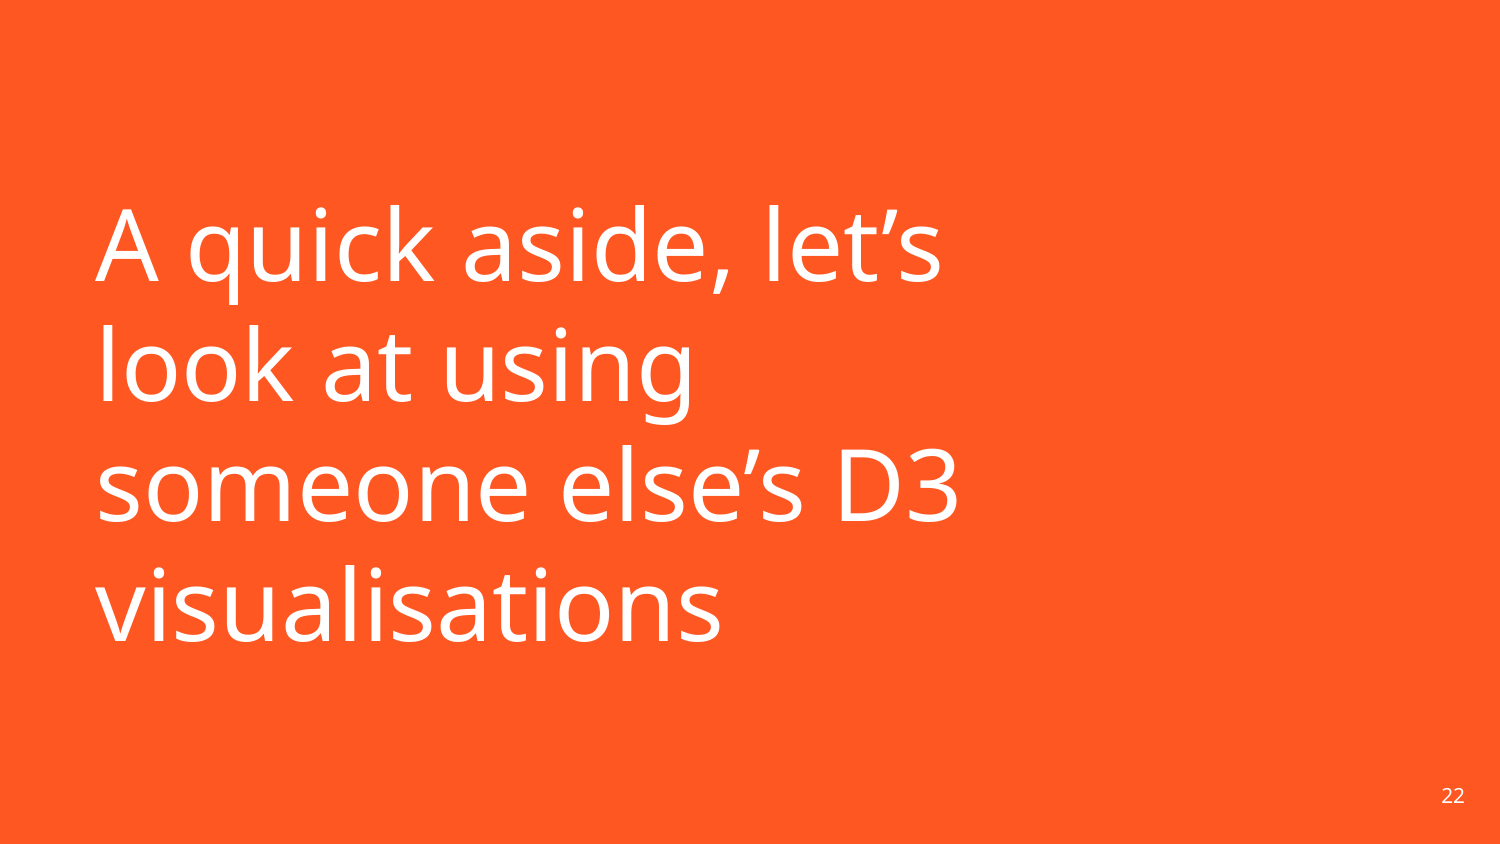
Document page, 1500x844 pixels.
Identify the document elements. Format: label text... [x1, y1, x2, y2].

title A quick aside, let’s look at using someone else’s D3 visualisations [80, 86, 1013, 758]
slide_number ‹#› [1389, 764, 1480, 830]
